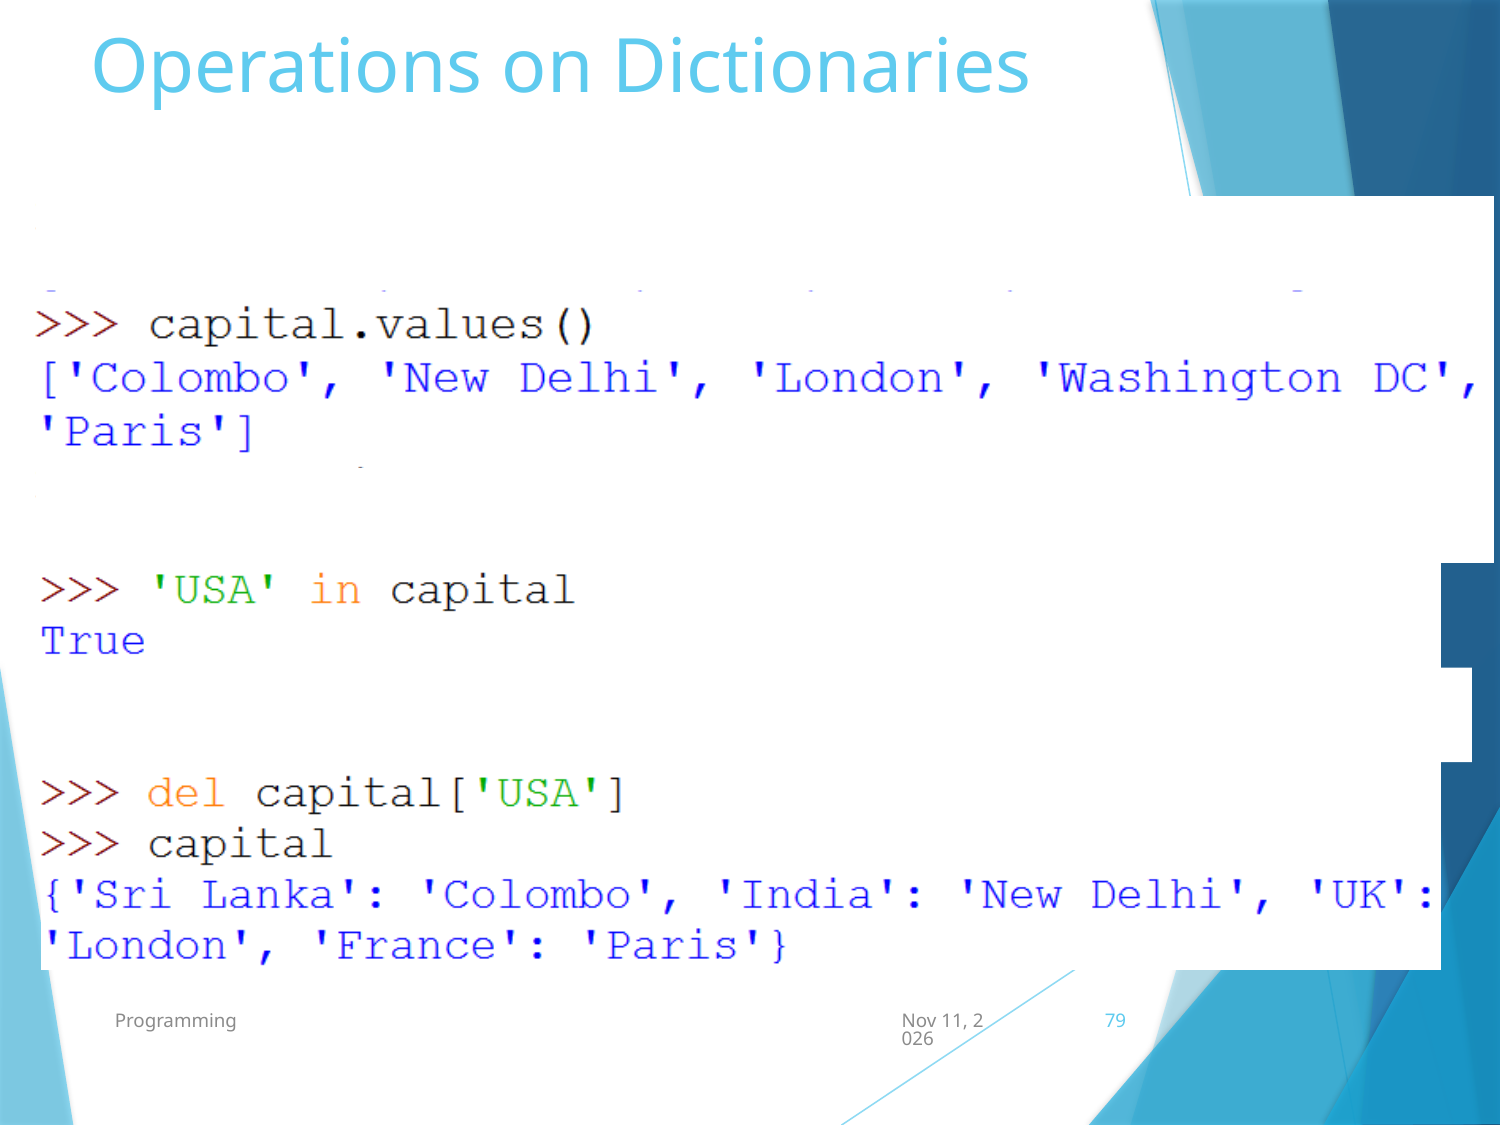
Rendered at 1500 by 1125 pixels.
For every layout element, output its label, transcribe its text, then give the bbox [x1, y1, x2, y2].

text_box [1446, 666, 1474, 764]
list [28, 195, 1494, 564]
slide_number 79 [1057, 991, 1142, 1051]
title Operations on Dictionaries [75, 9, 1425, 195]
footer Programming [99, 991, 859, 1051]
picture [40, 562, 1441, 970]
slide_number Aug-23 [886, 991, 999, 1051]
